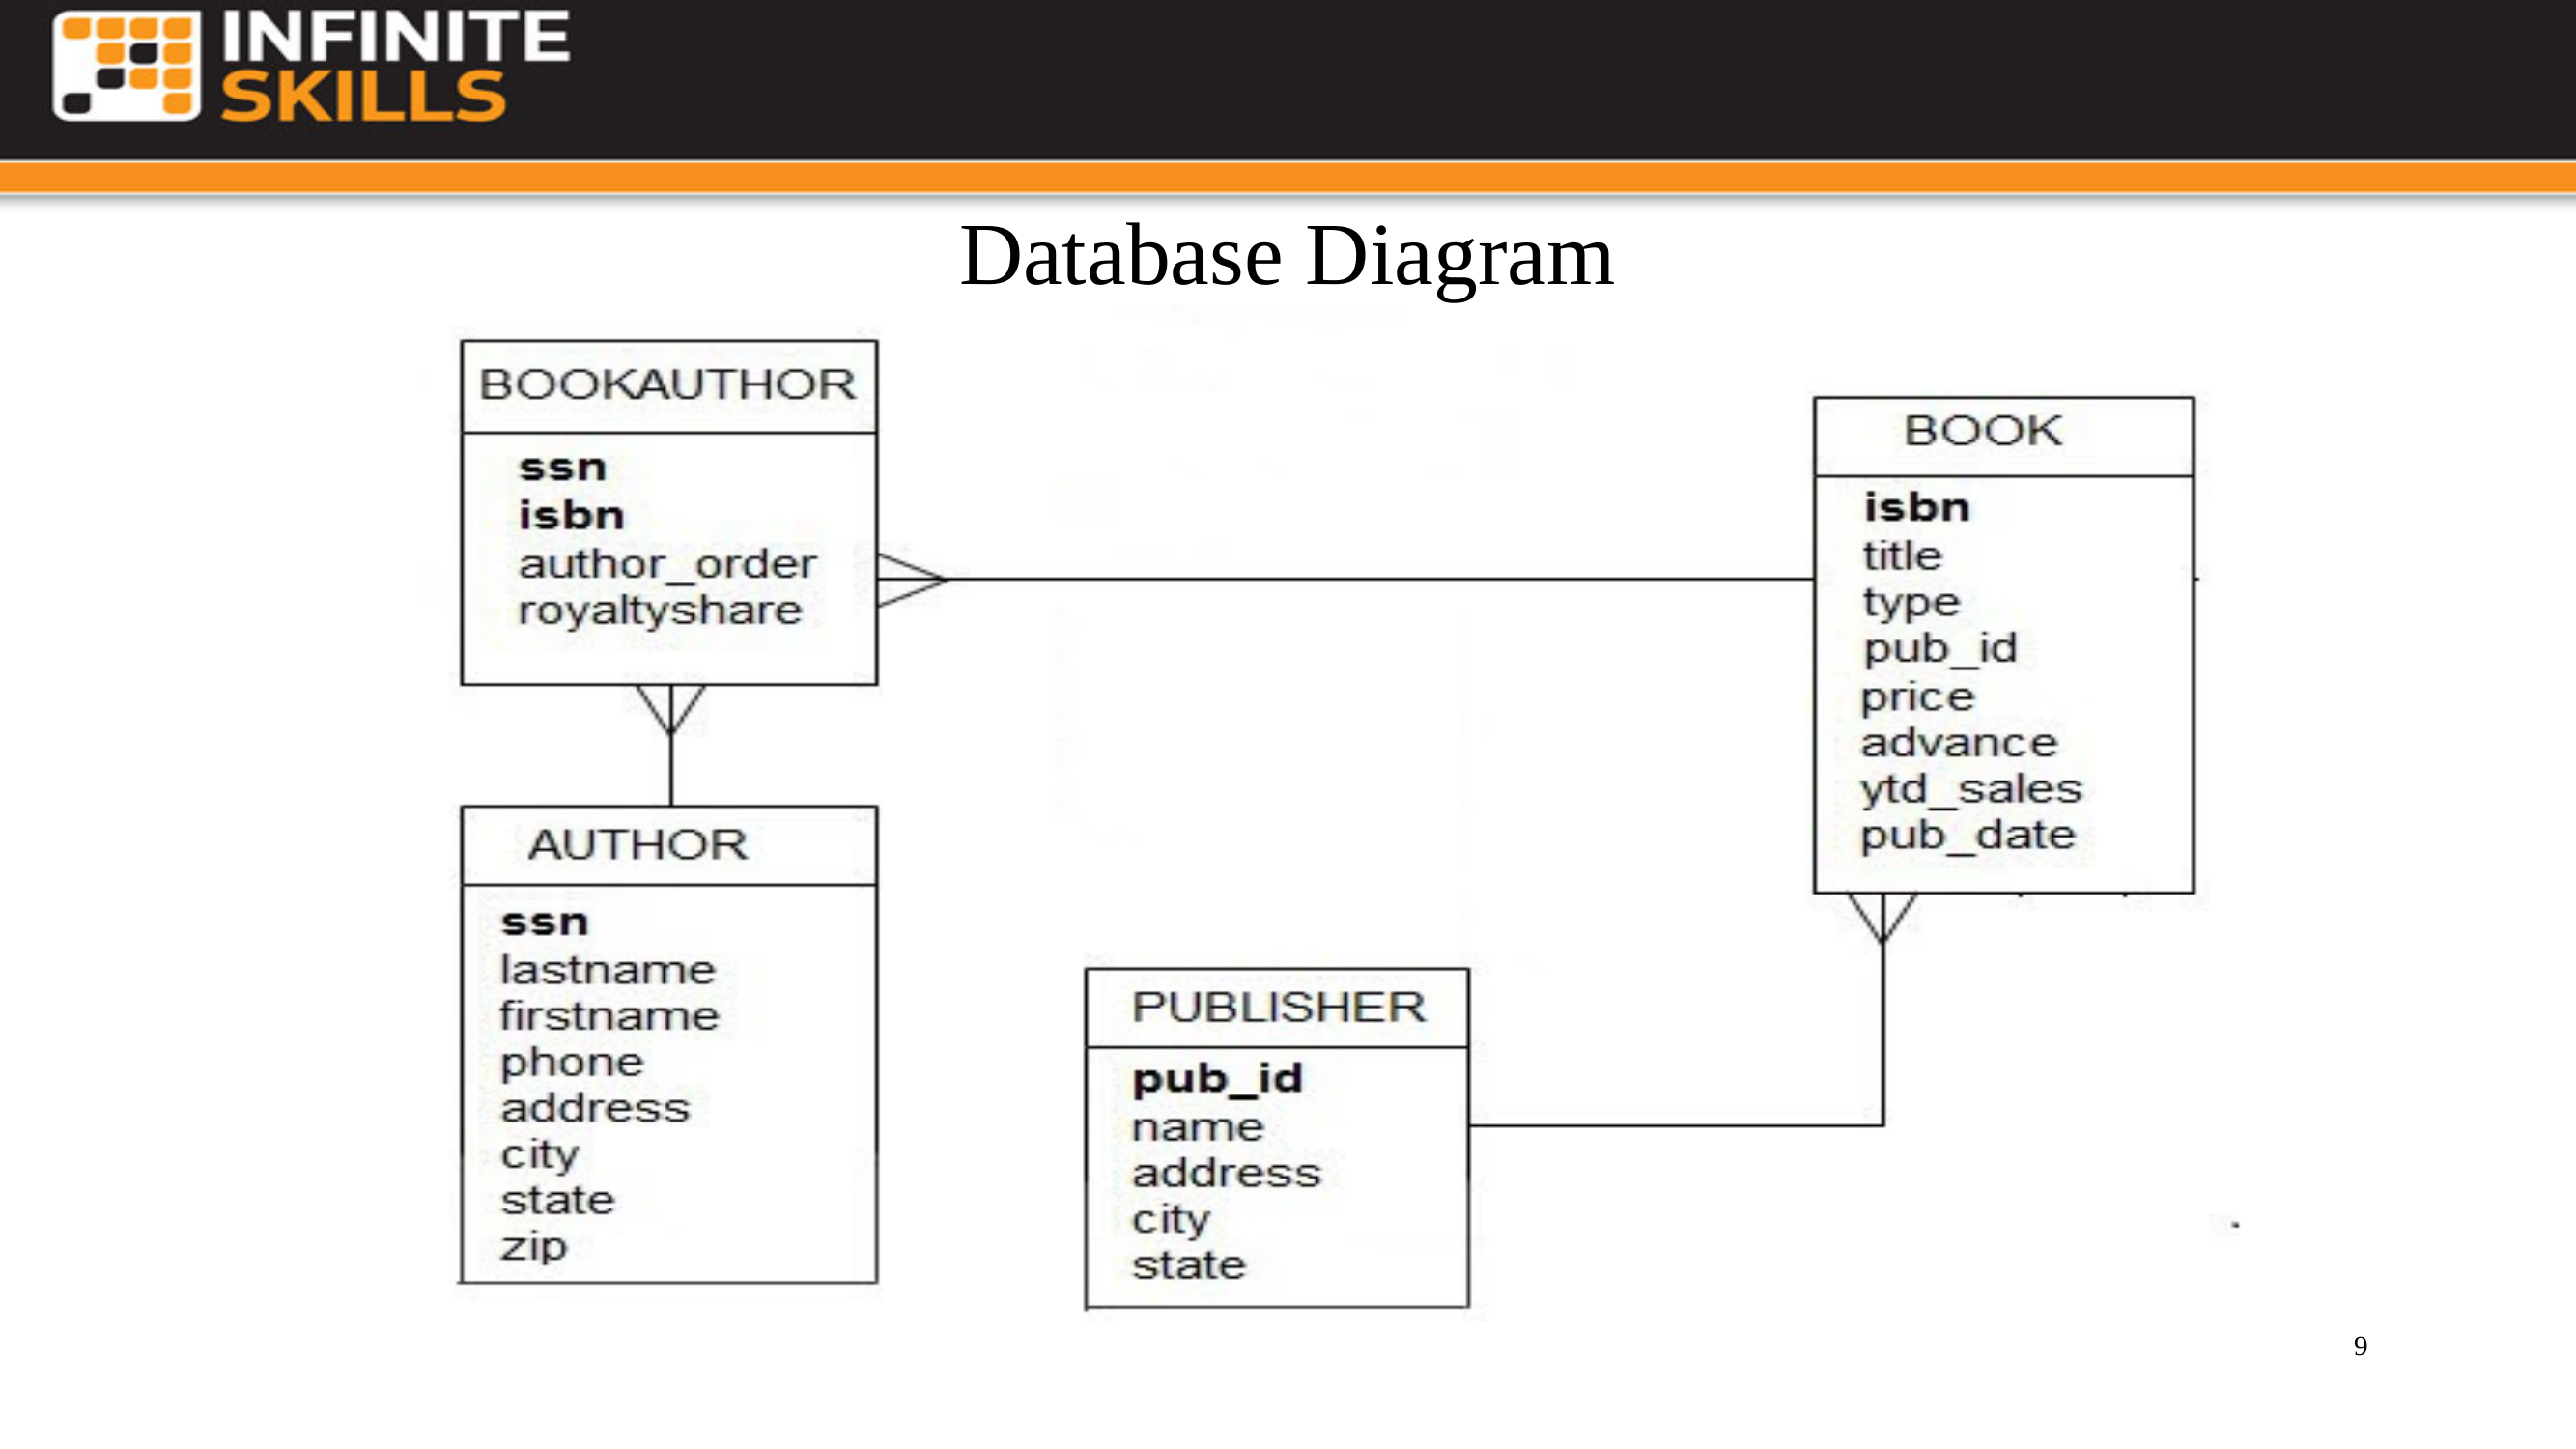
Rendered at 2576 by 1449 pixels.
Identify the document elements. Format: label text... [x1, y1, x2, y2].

title Database Diagram [192, 128, 2384, 371]
picture [0, 0, 2576, 1449]
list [364, 305, 2298, 1385]
slide_number 9 [1846, 1320, 2384, 1417]
